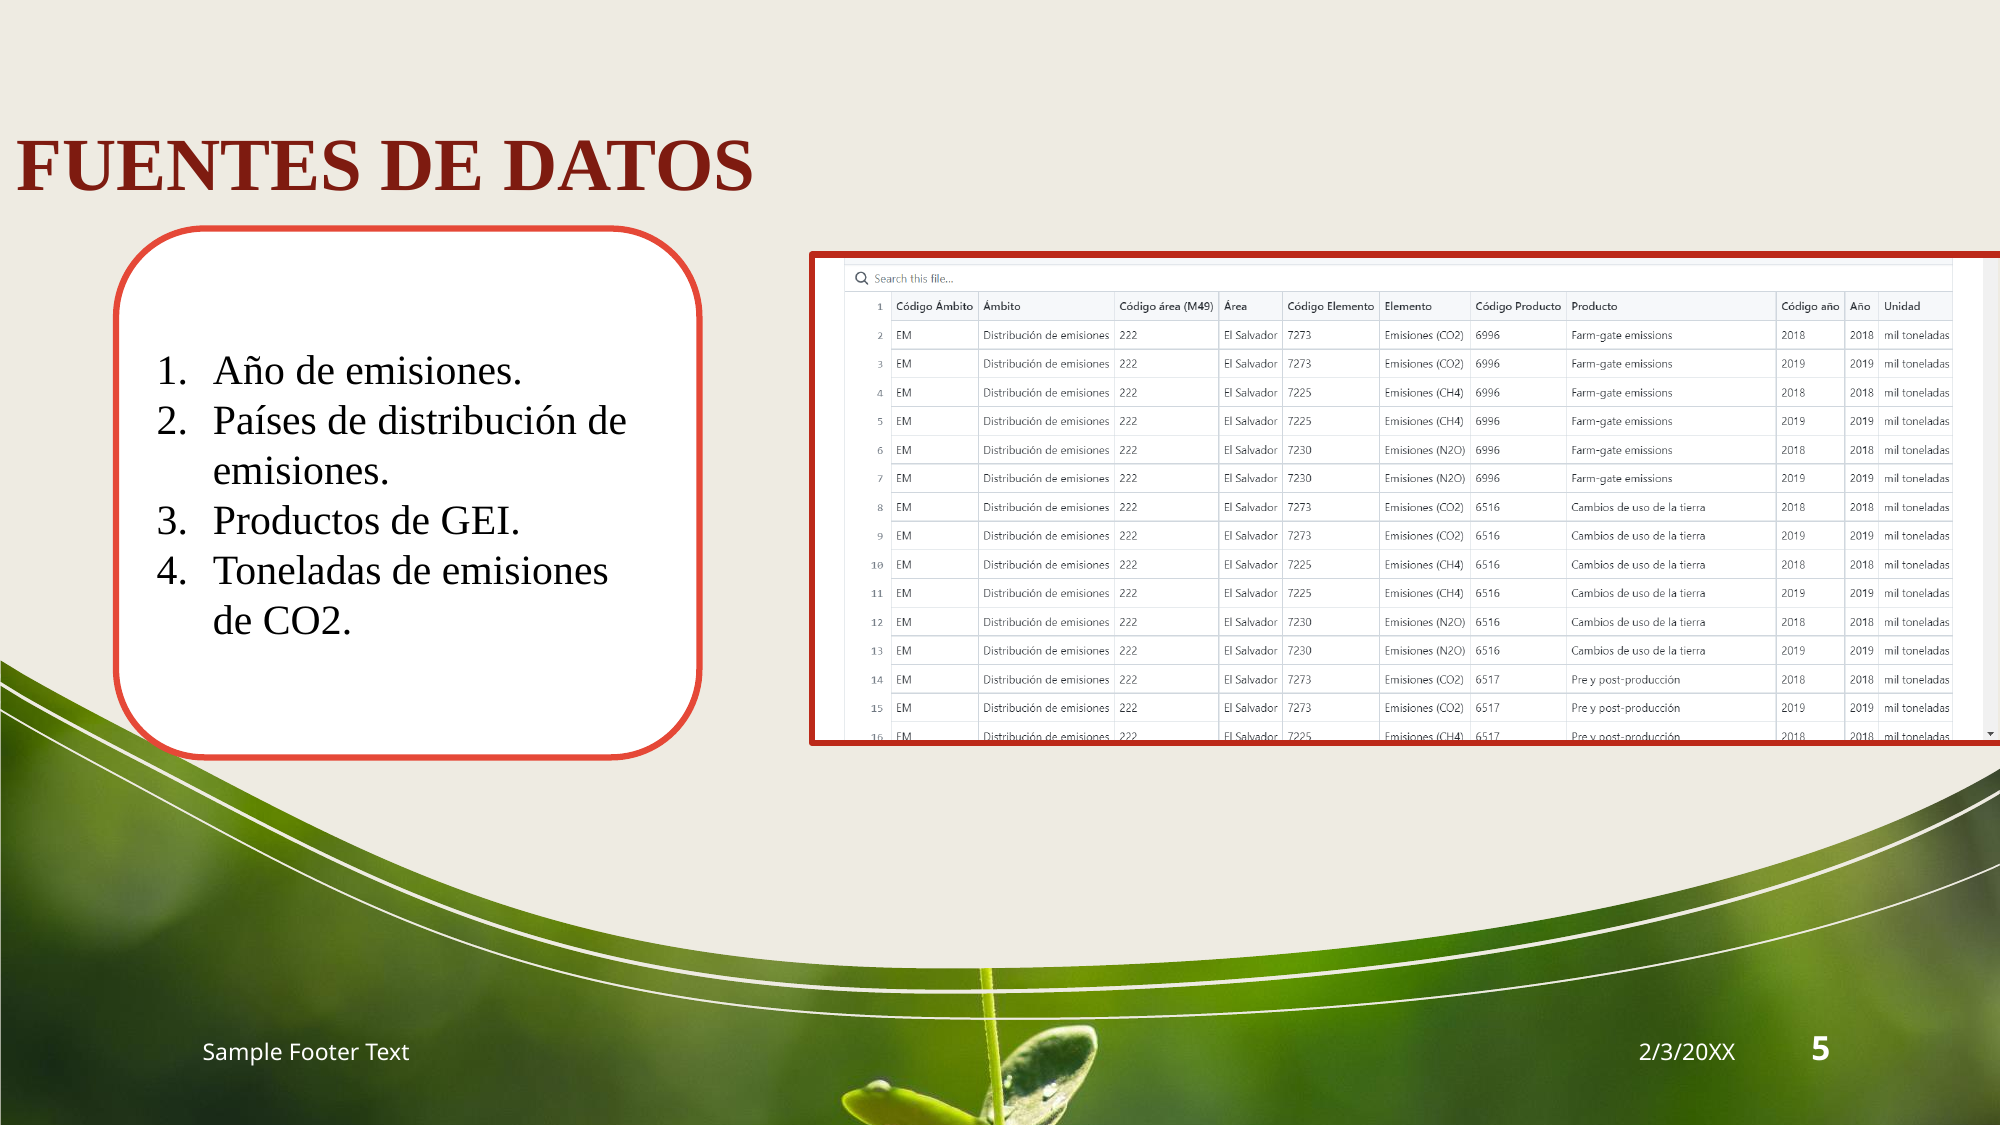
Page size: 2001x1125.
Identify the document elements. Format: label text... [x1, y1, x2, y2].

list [814, 257, 2000, 740]
title FUENTES DE DATOS [0, 0, 1354, 221]
text_box Año de emisiones. Países de distribución de emisiones. Productos de GEI. Toneladas de emisiones de CO2. [114, 227, 701, 660]
picture [0, 660, 2000, 1125]
